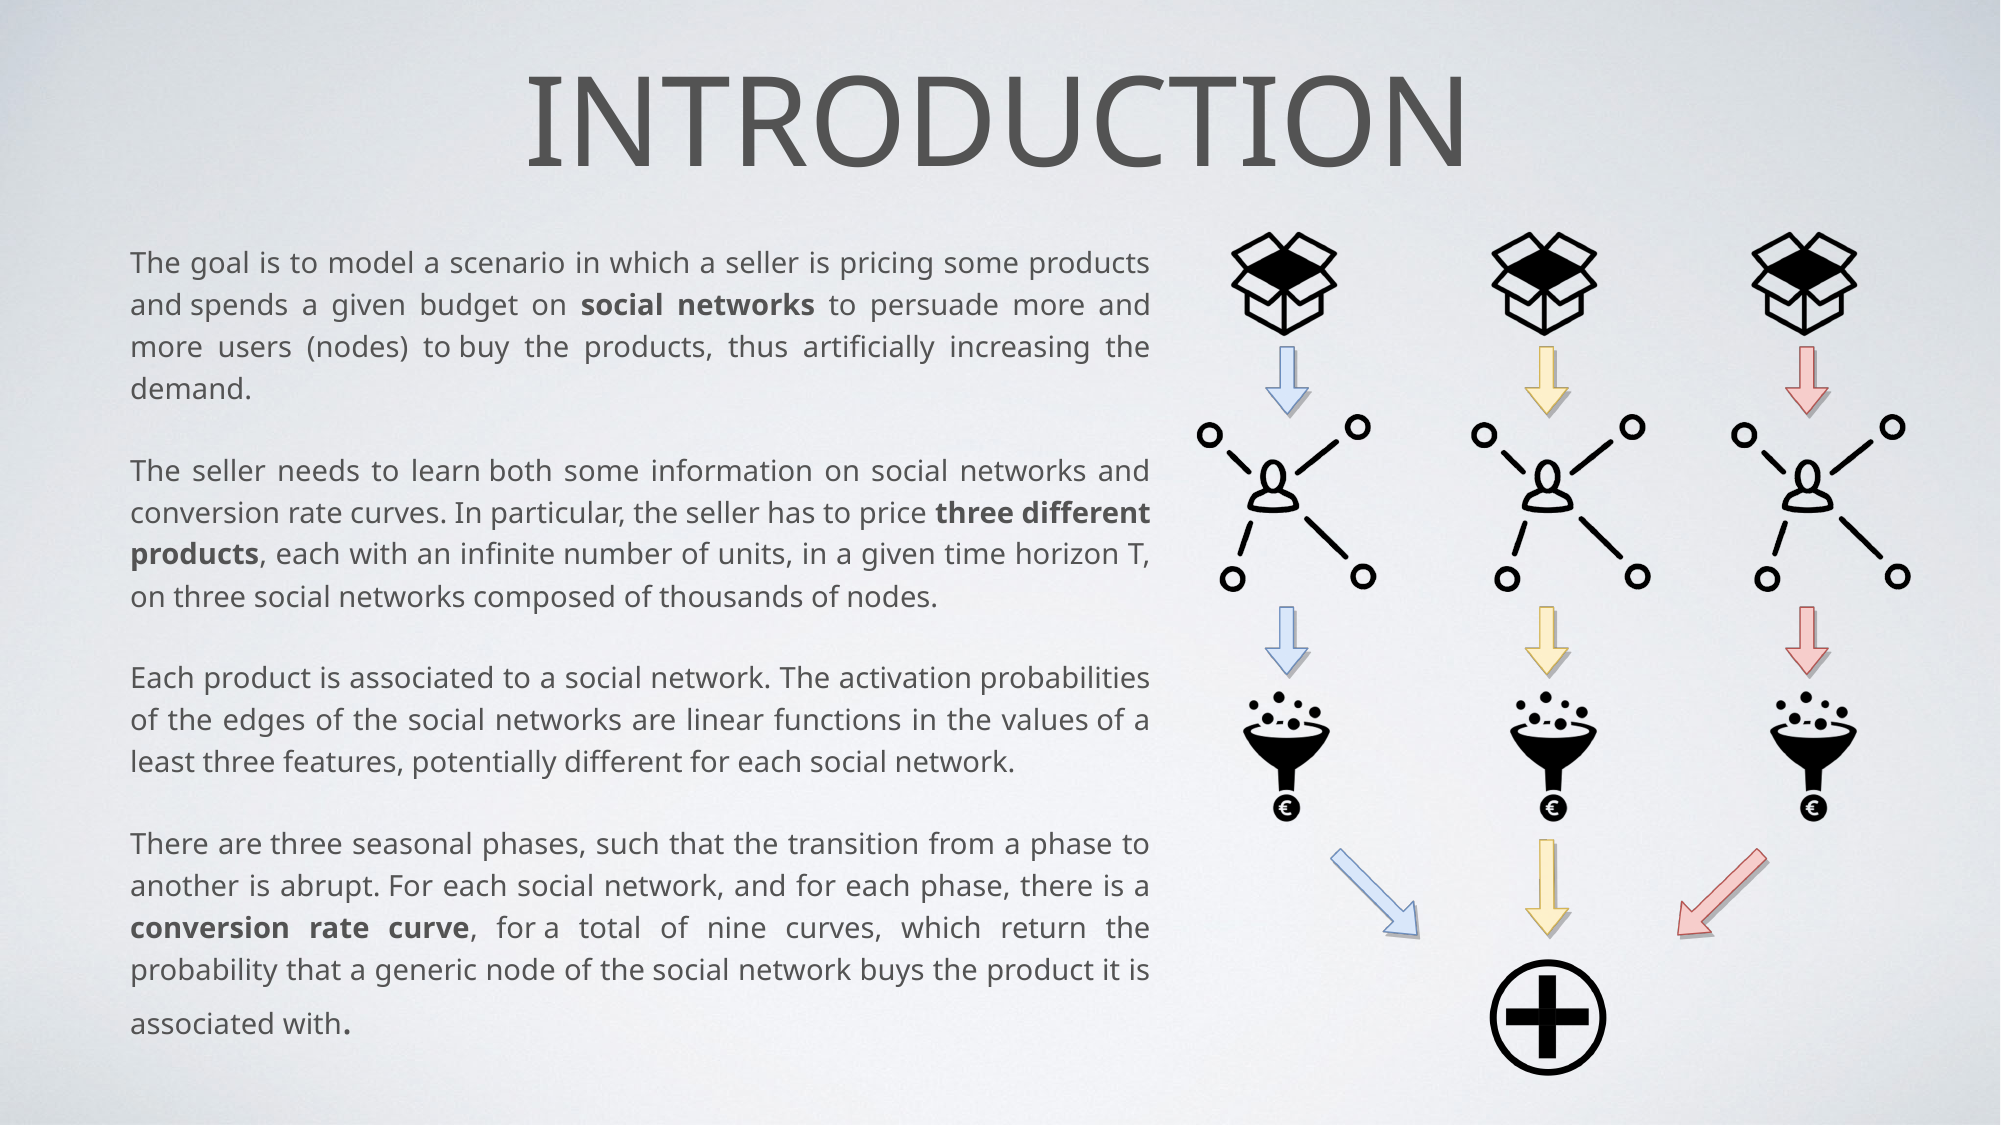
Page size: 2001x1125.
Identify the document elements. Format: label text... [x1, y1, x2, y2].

picture [0, 0, 2001, 1125]
list The goal is to model a scenario in which a seller is pricing some products and spends a given budget on social networks to persuade more and more users (nodes) to buy the products, thus artificially increasing the demand. The seller needs to learn both some information on social networks and conversion rate curves. In particular, the seller has to price three different products, each with an infinite number of units, in a given time horizon T, on three social networks composed of thousands of nodes. Each product is associated to a social network. The activation probabilities of the edges of the social networks are linear functions in the values of a least three features, potentially different for each social network. There are three seasonal phases, such that the transition from a phase to another is abrupt. For each social network, and for each phase, there is a conversion rate curve, for a total of nine curves, which return the probability that a generic node of the social network buys the product it is associated with.​ [121, 202, 1161, 1078]
title Introduction [121, 28, 1877, 204]
